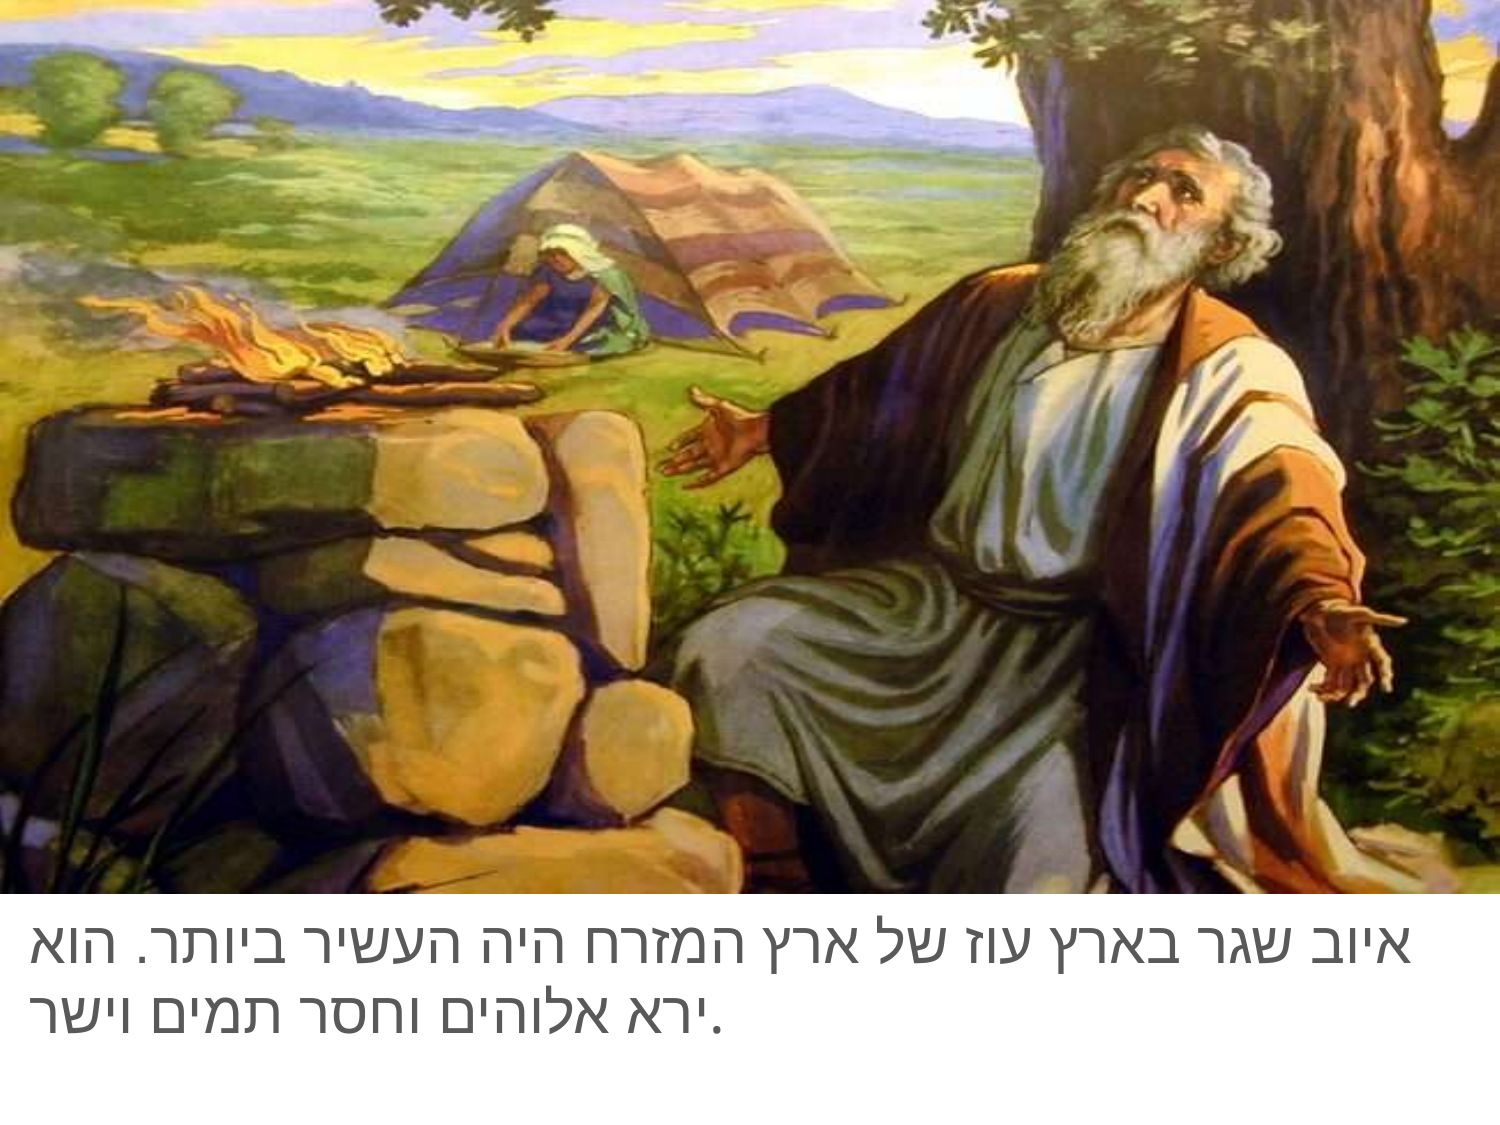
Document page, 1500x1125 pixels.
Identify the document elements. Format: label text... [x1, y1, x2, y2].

text_box איוב שגר בארץ עוז של ארץ המזרח היה העשיר ביותר. הוא ירא אלוהים וחסר תמים וישר. [14, 902, 1486, 1053]
picture [0, 0, 1500, 894]
